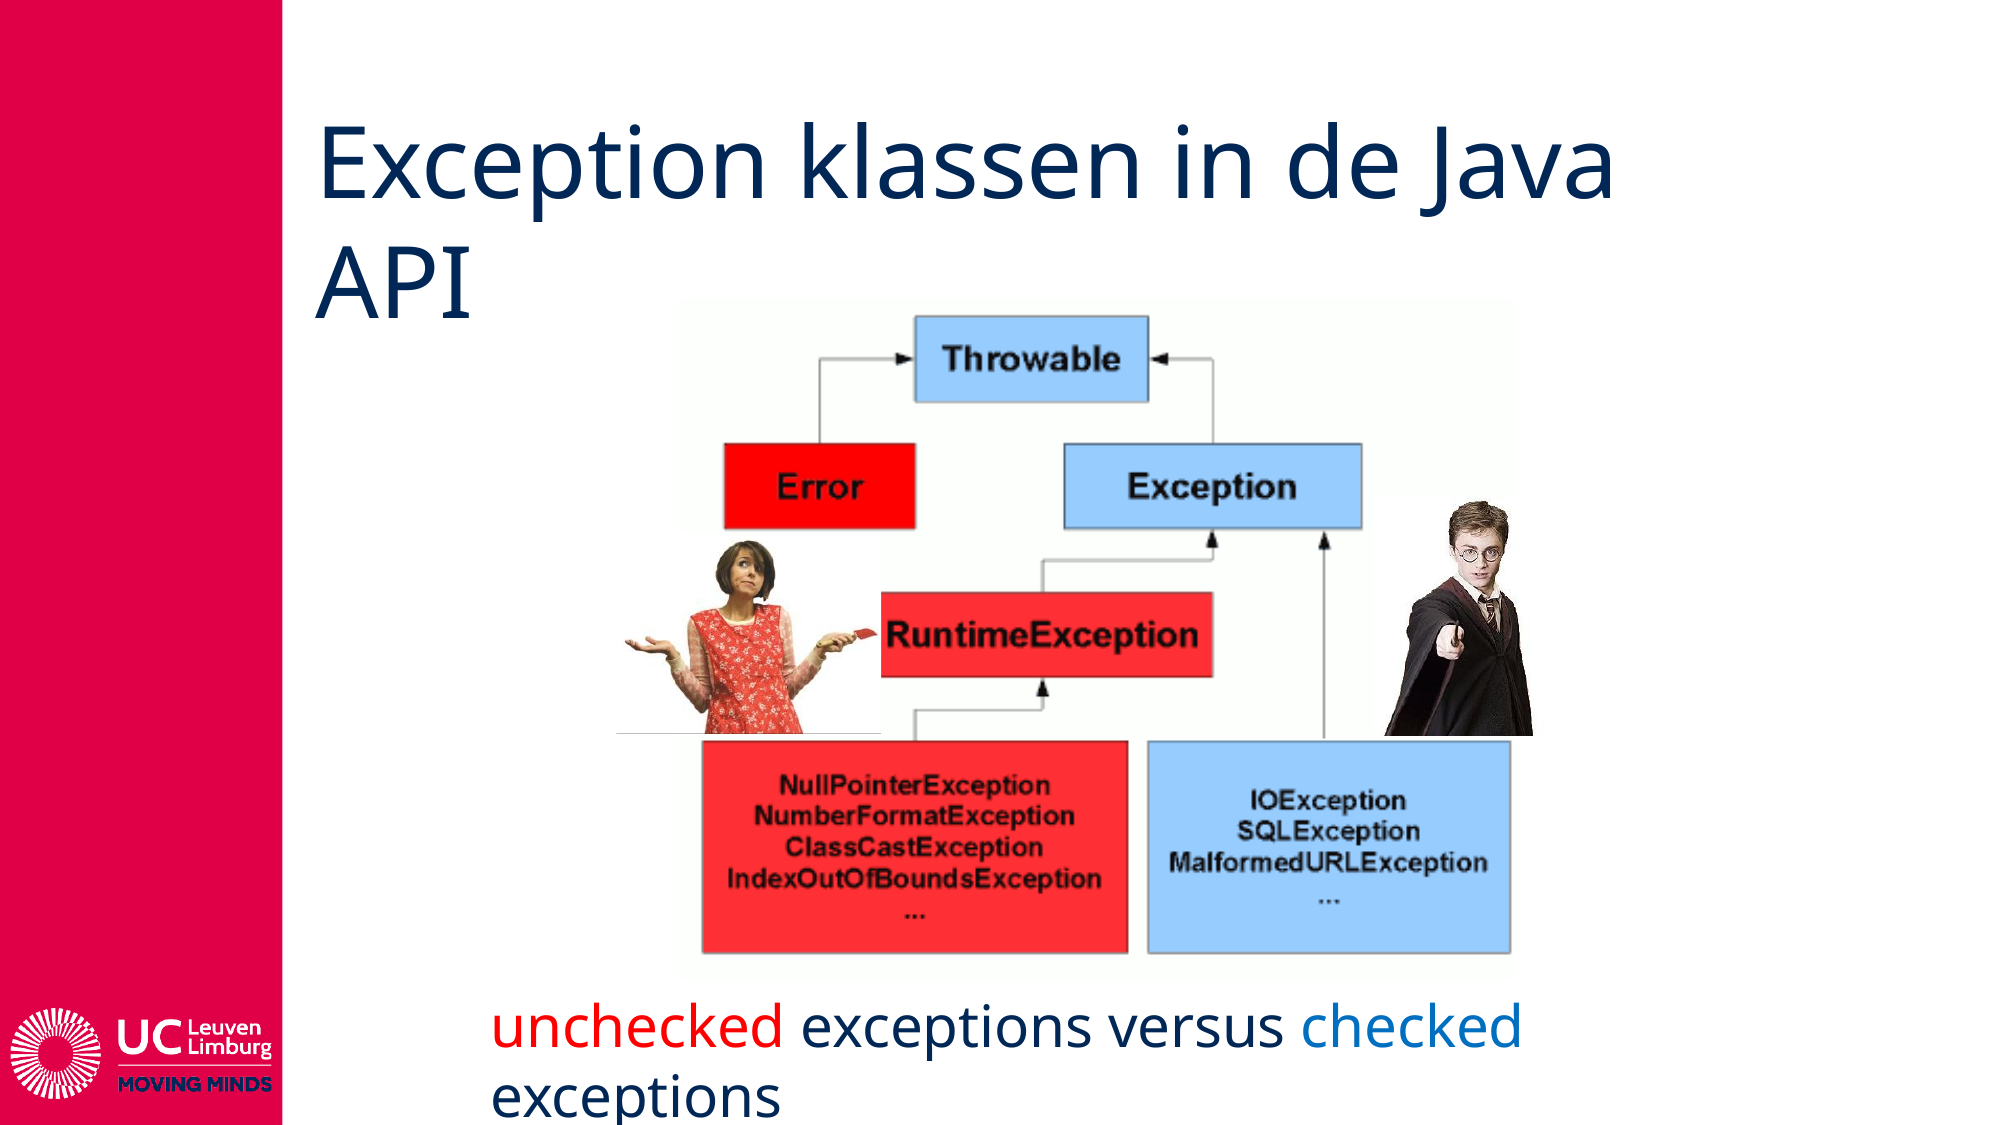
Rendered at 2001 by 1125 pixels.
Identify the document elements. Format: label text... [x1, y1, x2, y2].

title Exception klassen in de Java API [313, 96, 1759, 339]
text_box unchecked exceptions versus checked exceptions [488, 987, 1760, 1125]
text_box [616, 299, 1545, 980]
picture [10, 1008, 272, 1099]
